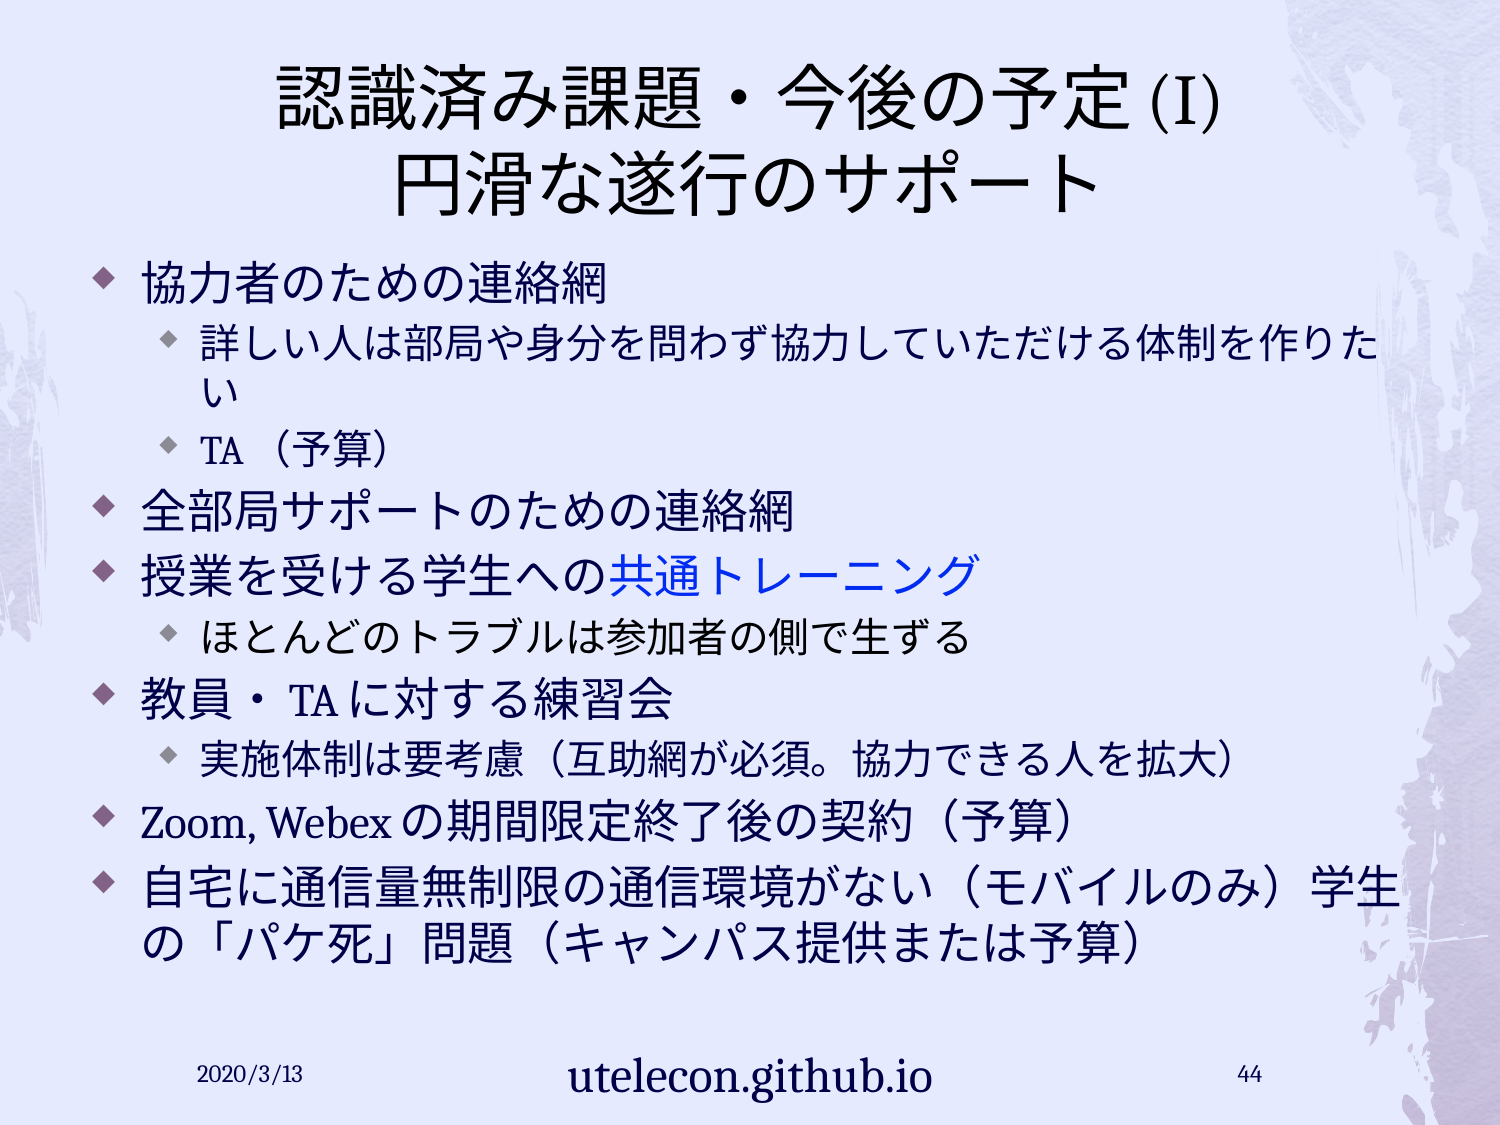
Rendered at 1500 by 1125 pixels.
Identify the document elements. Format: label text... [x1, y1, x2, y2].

slide_number 44 [1074, 1042, 1425, 1103]
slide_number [75, 1042, 425, 1103]
list 協力者のための連絡網 詳しい人は部局や身分を問わず協力していただける体制を作りたい TA（予算） 全部局サポートのための連絡網 授業を受ける学生への共通トレーニング ほとんどのトラブルは参加者の側で生ずる 教員・TAに対する練習会 実施体制は要考慮（互助網が必須。協力できる人を拡大） Zoom, Webexの期間限定終了後の契約（予算） 自宅に通信量無制限の通信環境がない（モバイルのみ）学生の「パケ死」問題（キャンパス提供または予算） [75, 246, 1425, 989]
title 認識済み課題・今後の予定(I) 円滑な遂行のサポート [75, 45, 1425, 233]
footer utelecon.github.io [512, 1042, 988, 1103]
